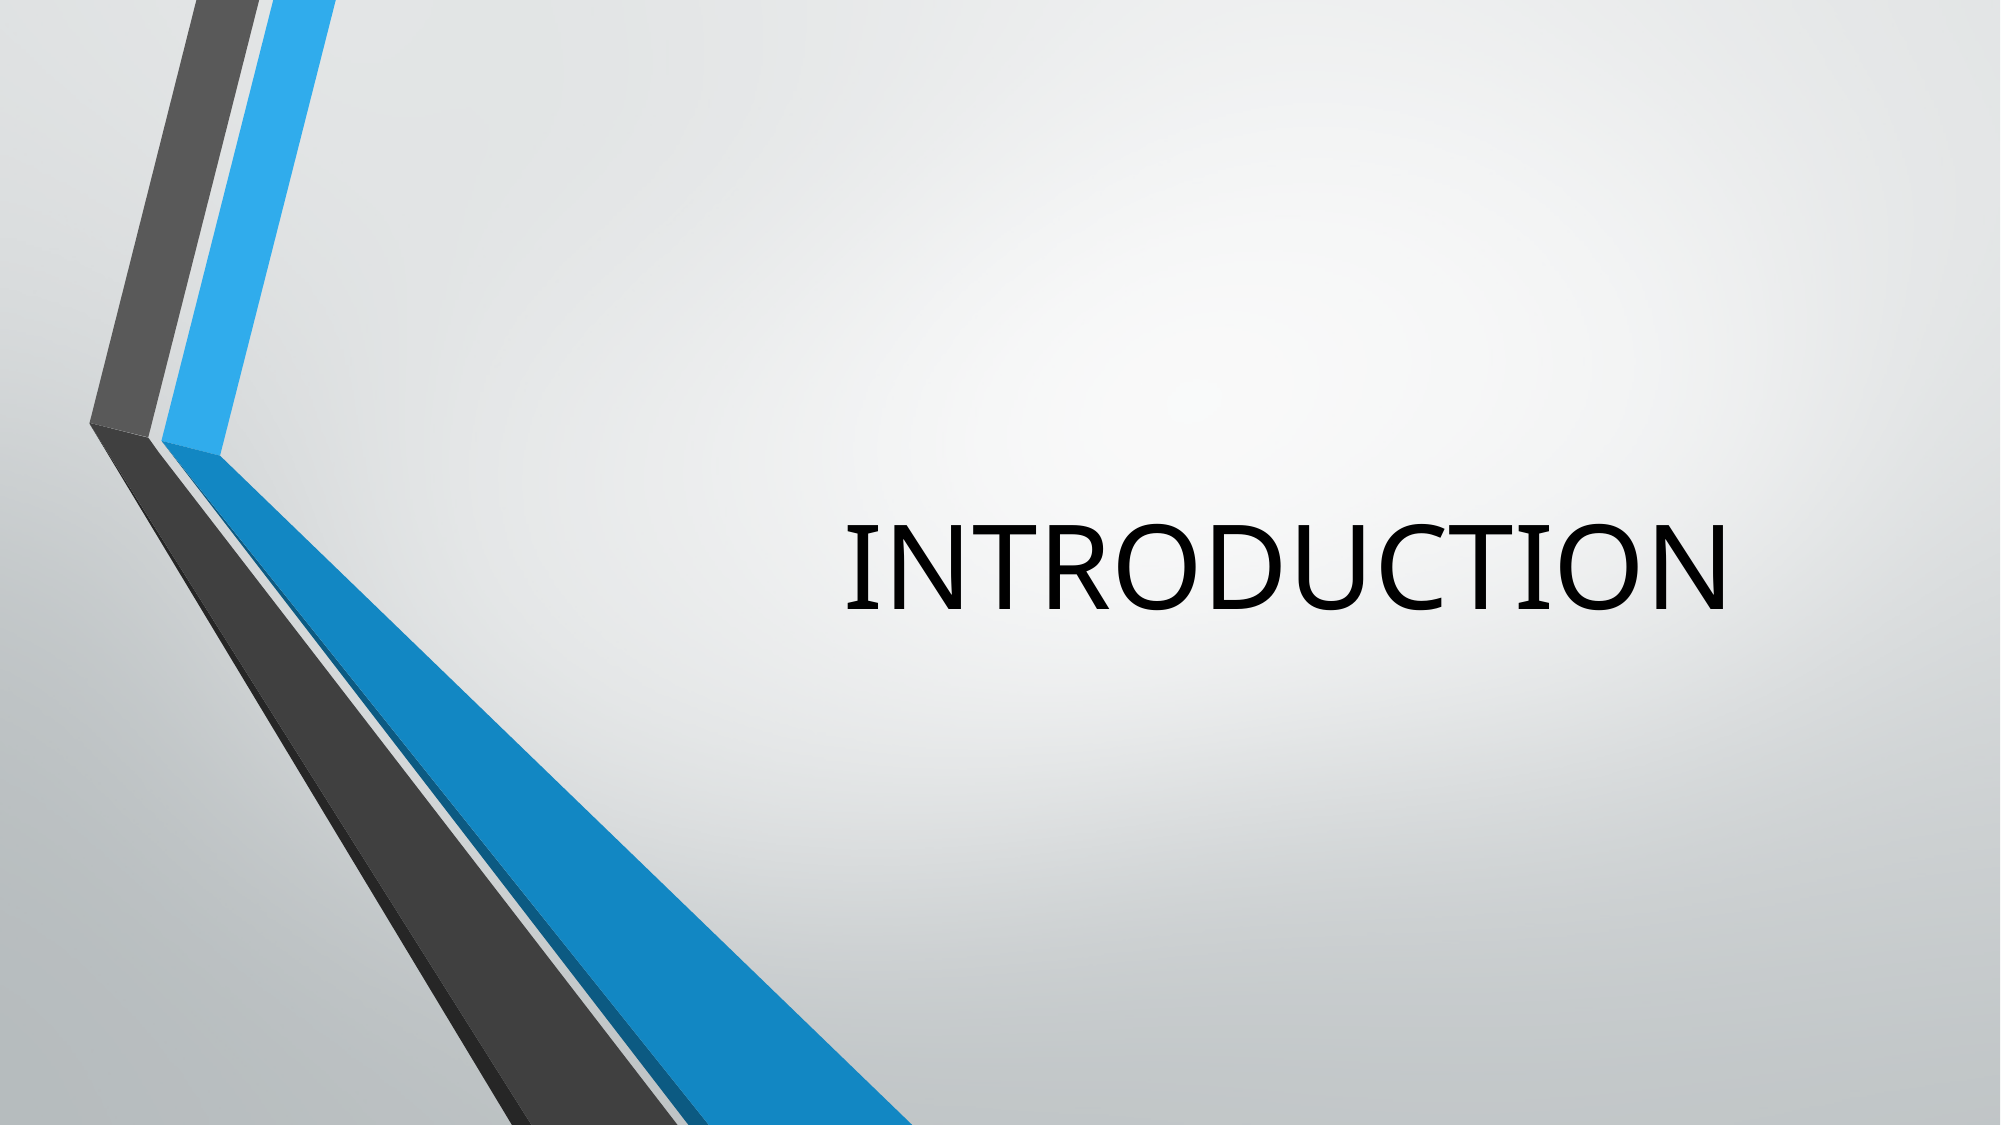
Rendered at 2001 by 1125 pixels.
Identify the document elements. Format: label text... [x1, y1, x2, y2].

title INTRODUCTION [249, 484, 1750, 641]
